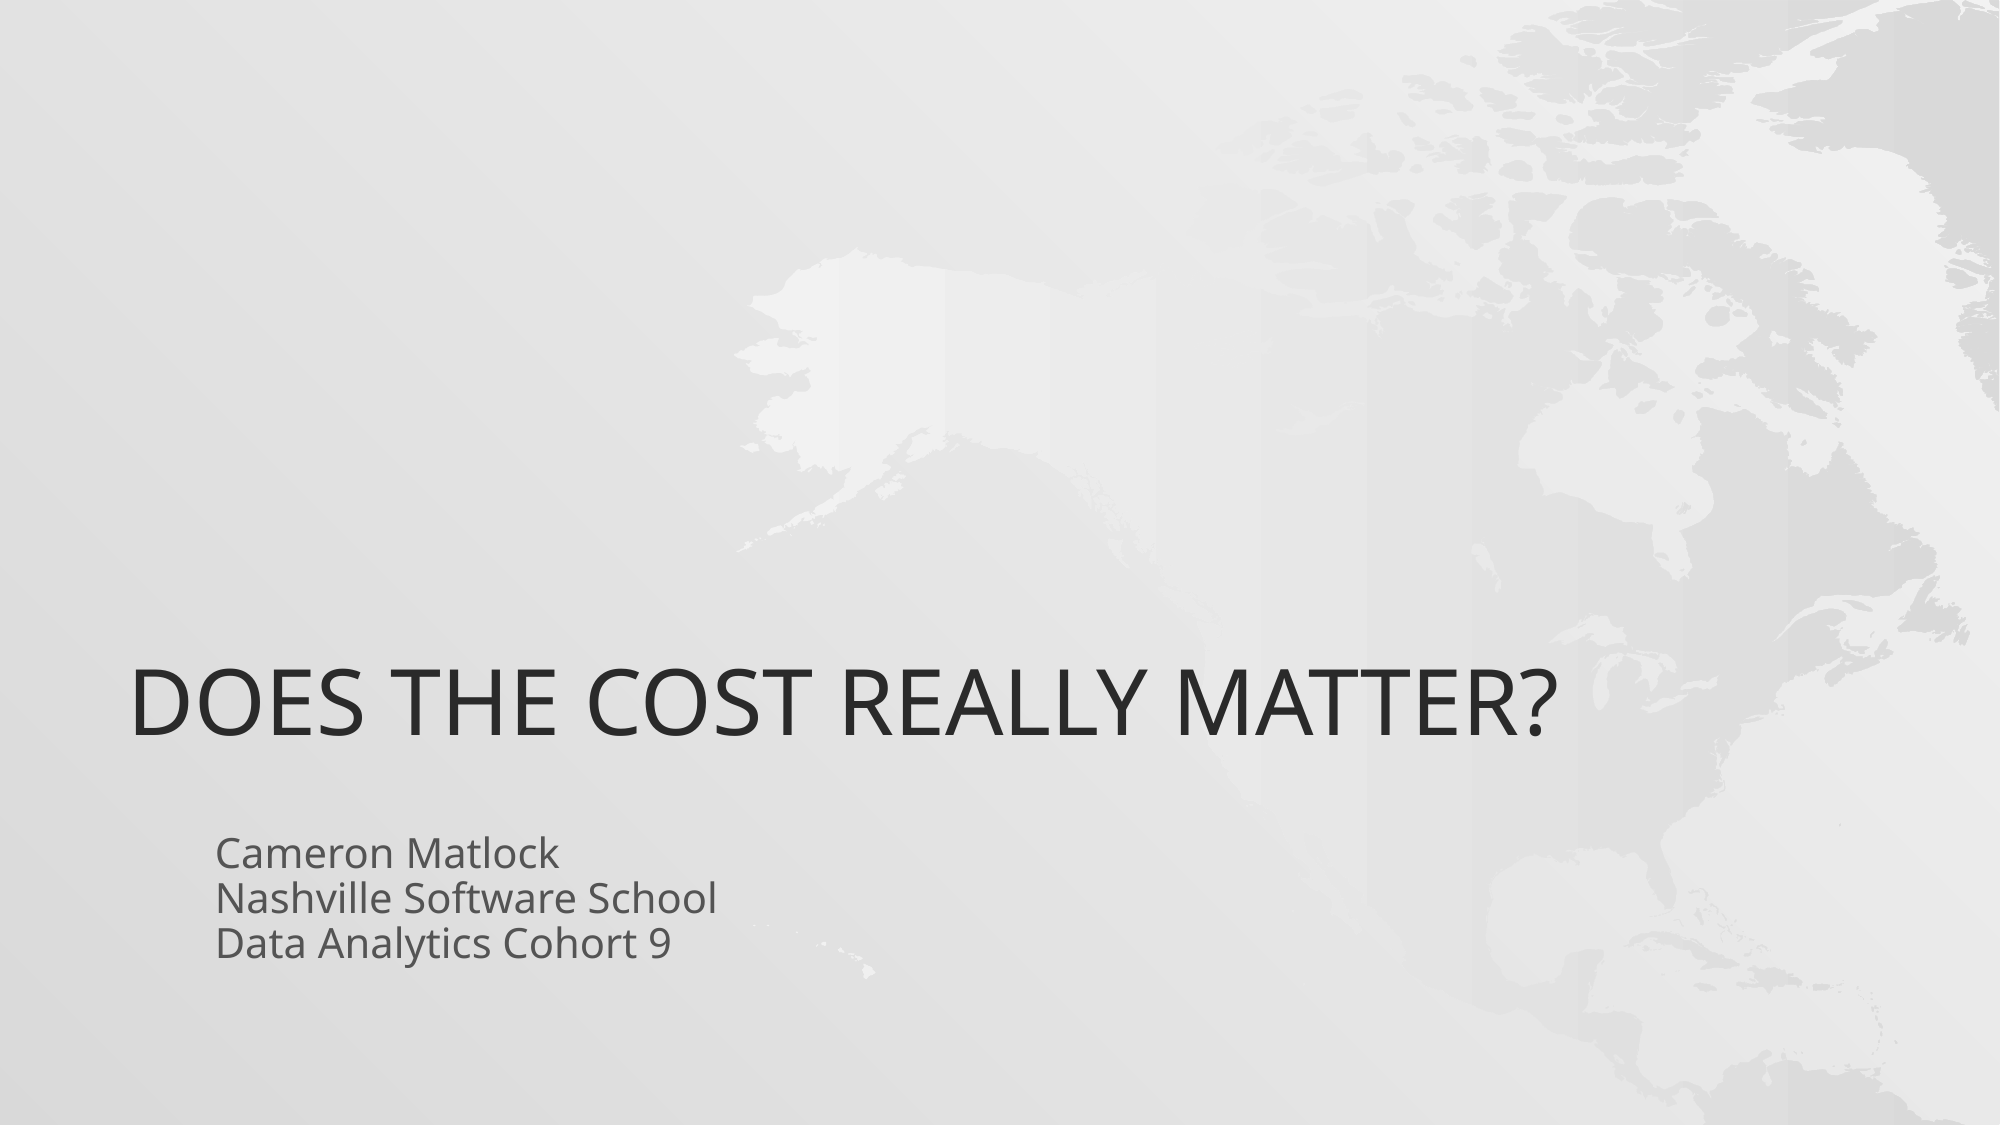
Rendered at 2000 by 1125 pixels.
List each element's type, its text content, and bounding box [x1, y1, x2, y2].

title Does the cost really matter? [112, 262, 1713, 763]
subtitle Cameron Matlock Nashville Software School Data Analytics Cohort 9 [199, 825, 1488, 1013]
